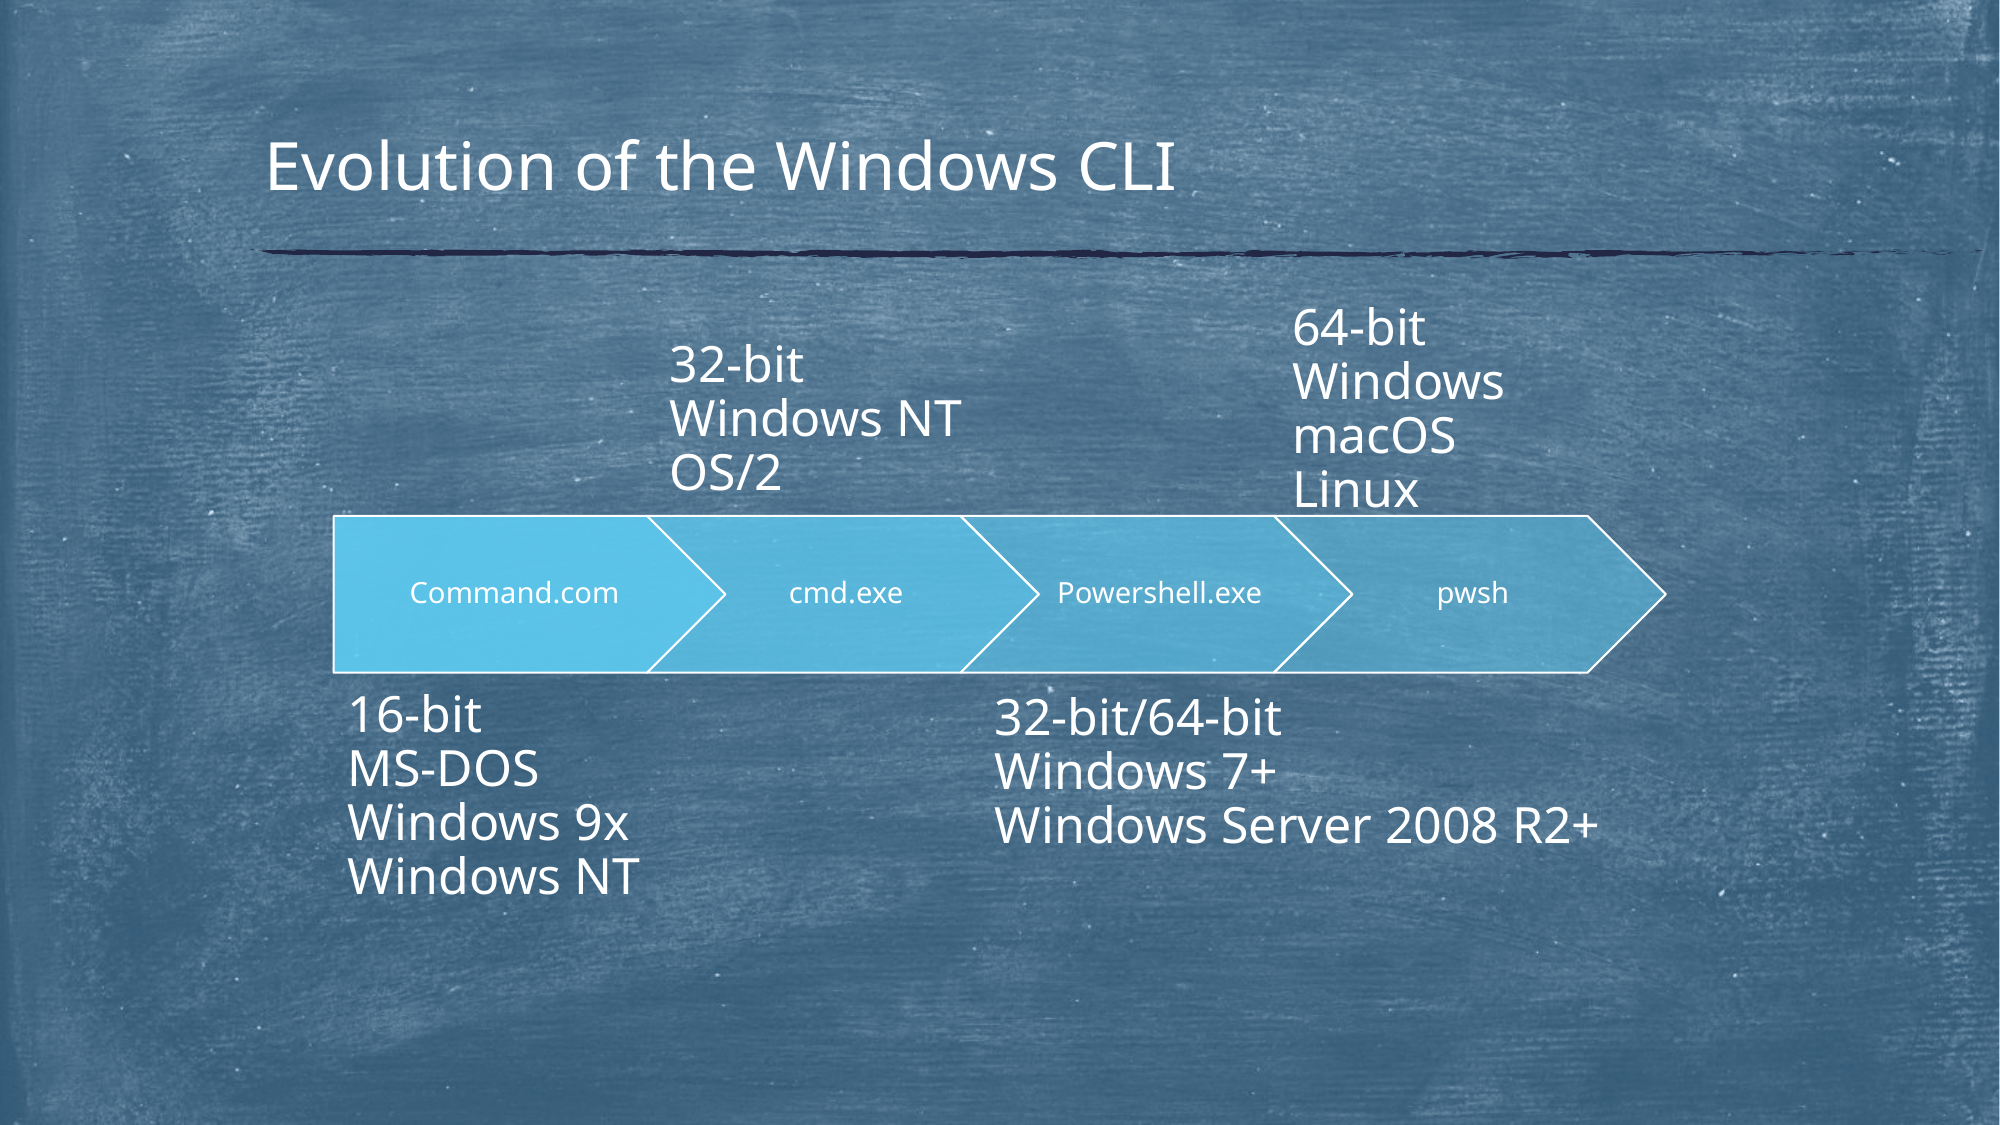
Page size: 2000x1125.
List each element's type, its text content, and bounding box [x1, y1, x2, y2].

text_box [333, 150, 1665, 1035]
title Evolution of the Windows CLI [249, 45, 1750, 213]
